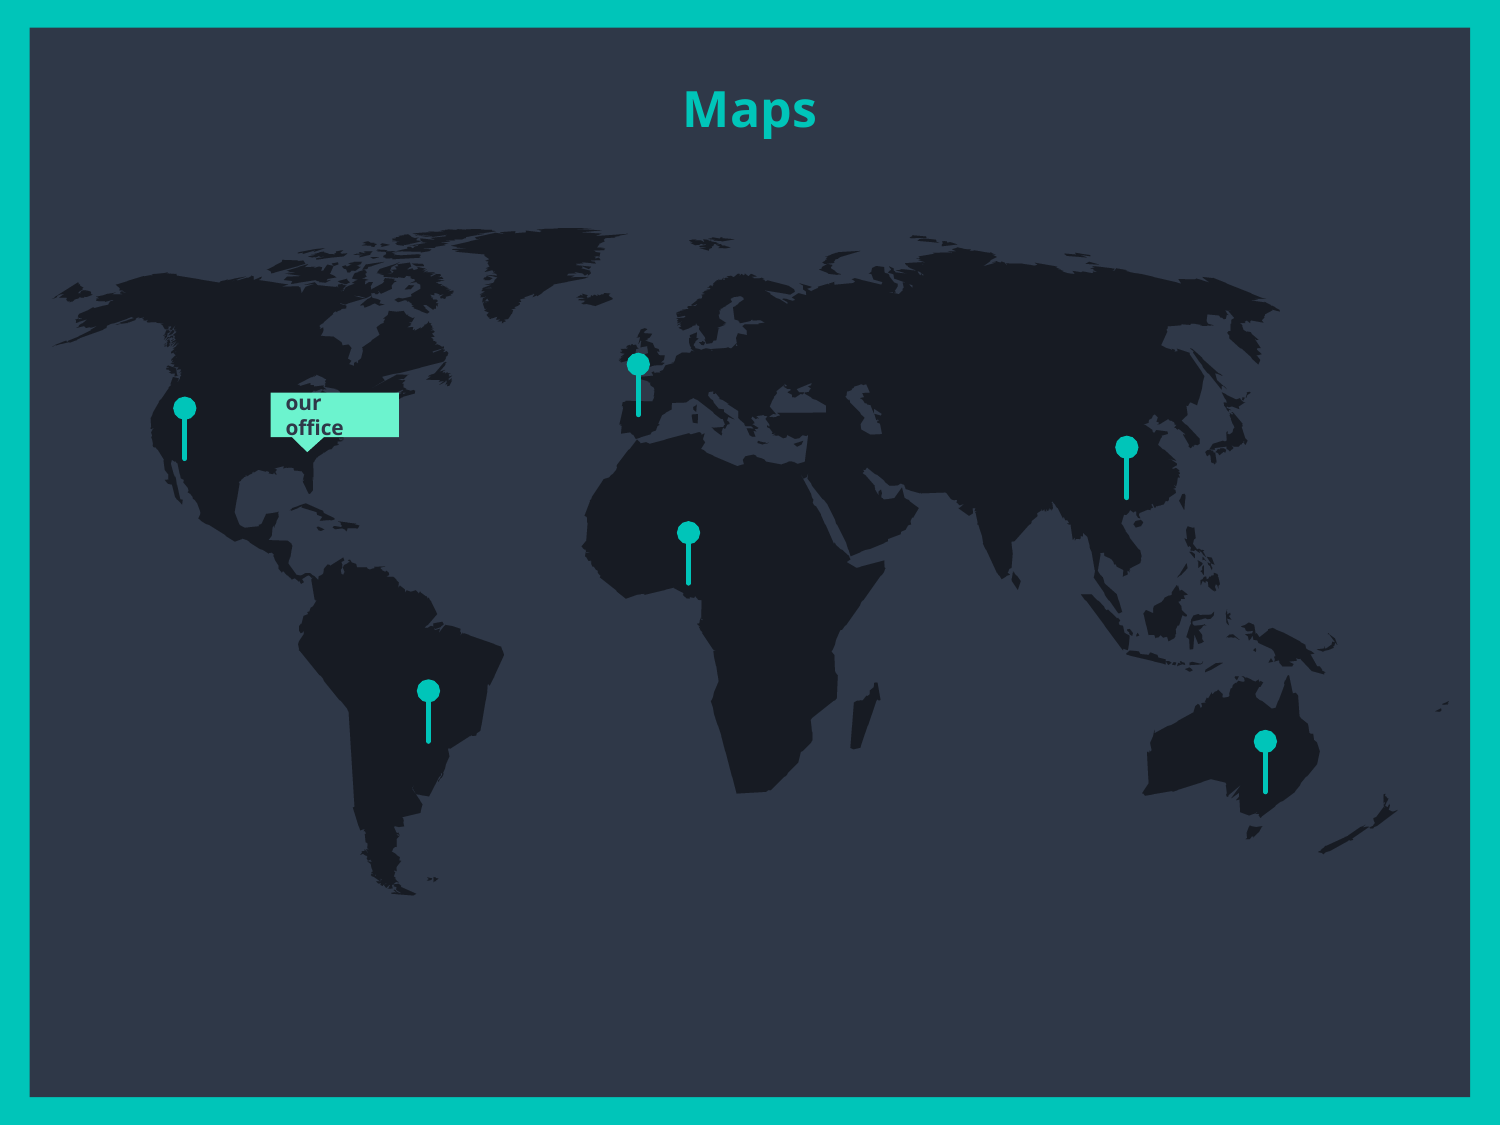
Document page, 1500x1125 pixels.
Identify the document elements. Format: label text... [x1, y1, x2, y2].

title Maps [97, 27, 1403, 188]
picture [30, 198, 1471, 927]
